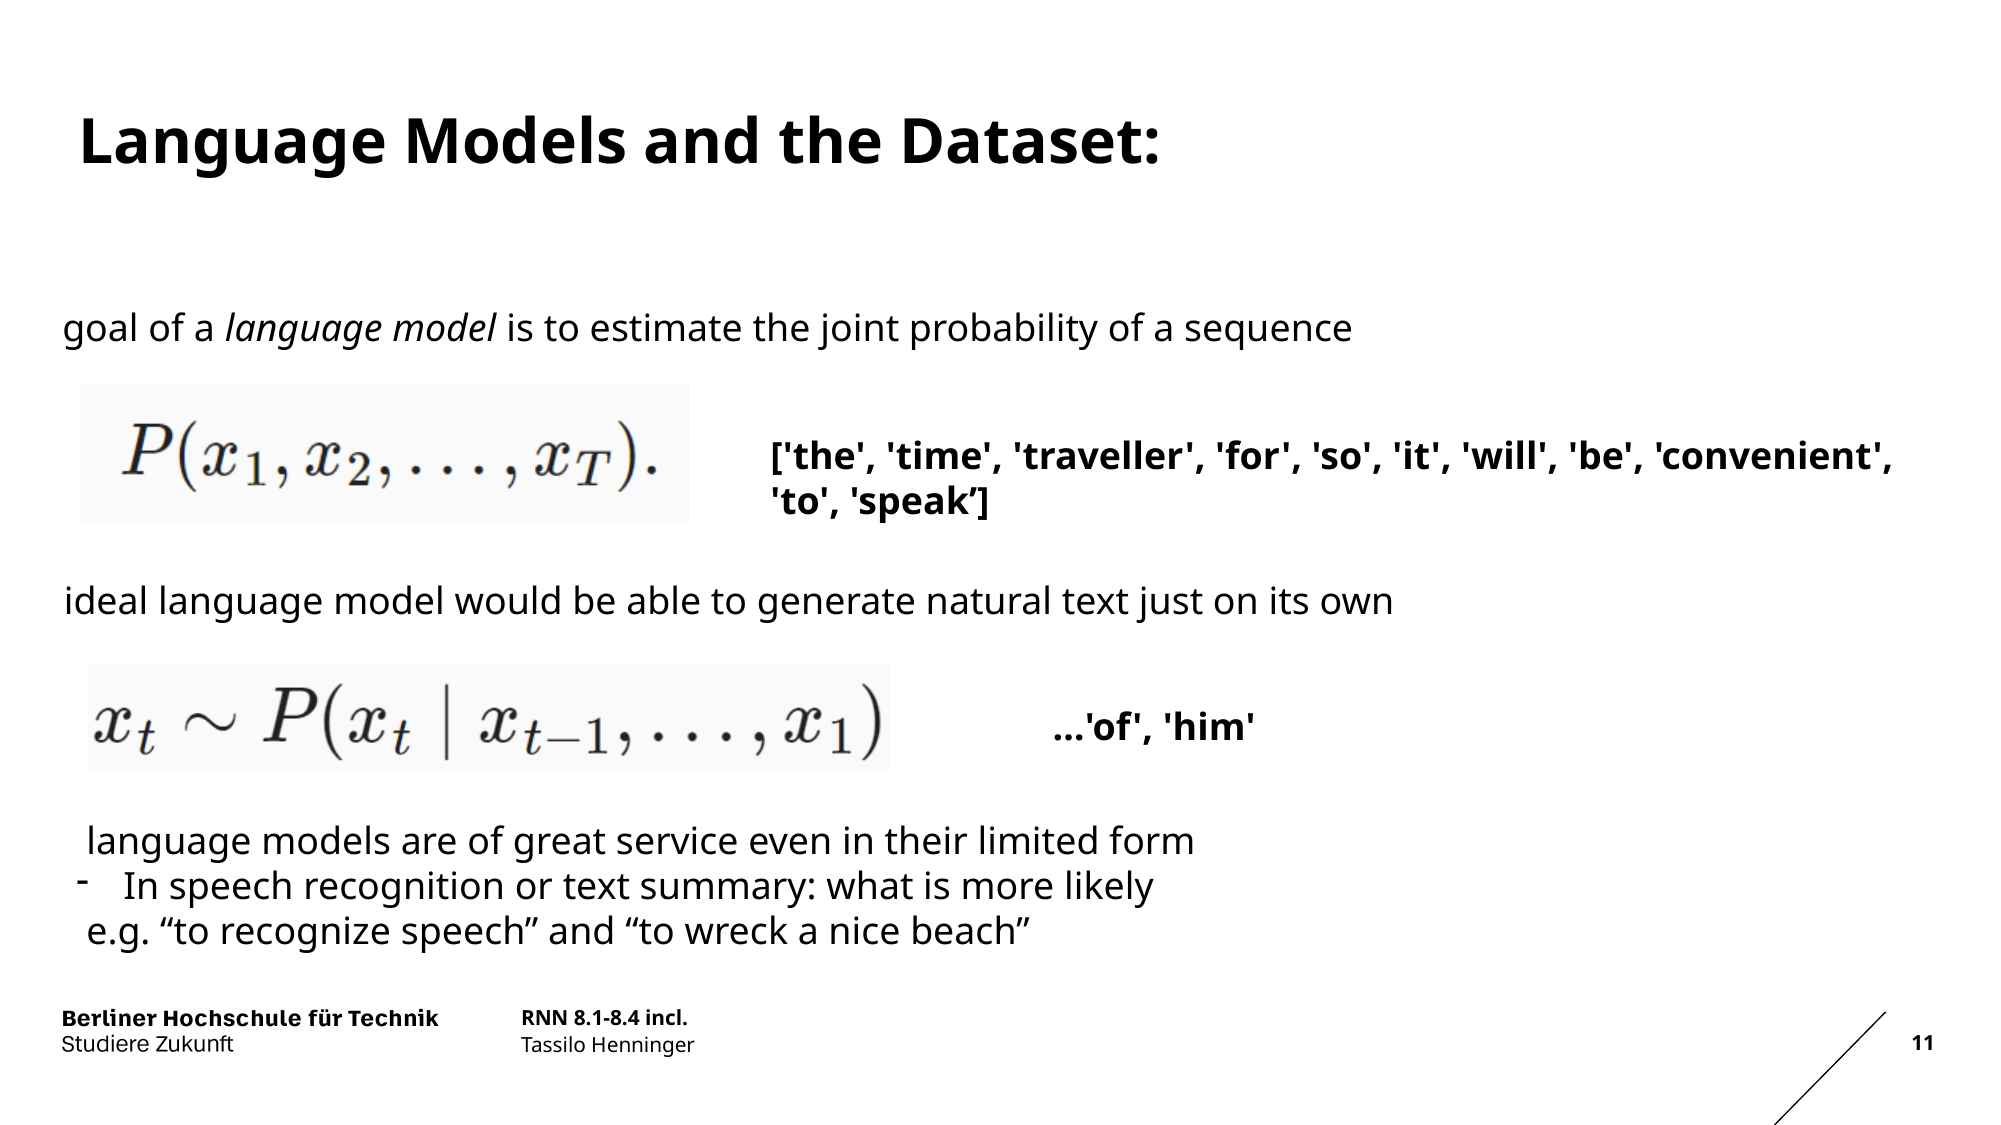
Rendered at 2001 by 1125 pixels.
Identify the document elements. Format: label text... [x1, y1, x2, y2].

list goal of a language model is to estimate the joint probability of a sequence [62, 304, 1938, 941]
text_box …'of', 'him' [1037, 696, 1756, 756]
picture [58, 1007, 443, 1055]
slide_number Tassilo Henninger [520, 1032, 1476, 1057]
slide_number 11 [1851, 1031, 1935, 1057]
text_box ['the', 'time', 'traveller', 'for', 'so', 'it', 'will', 'be', 'convenient', 'to', 'speak’] [755, 424, 1938, 530]
footer RNN 8.1-8.4 incl. [520, 1006, 1476, 1032]
picture [80, 383, 689, 525]
title Language Models and the Dataset: [62, 100, 1938, 177]
text_box ideal language model would be able to generate natural text just on its own [39, 569, 1894, 630]
text_box language models are of great service even in their limited form In speech recognition or text summary: what is more likely e.g. “to recognize speech” and “to wreck a nice beach” [61, 809, 1450, 1004]
picture [88, 665, 890, 771]
